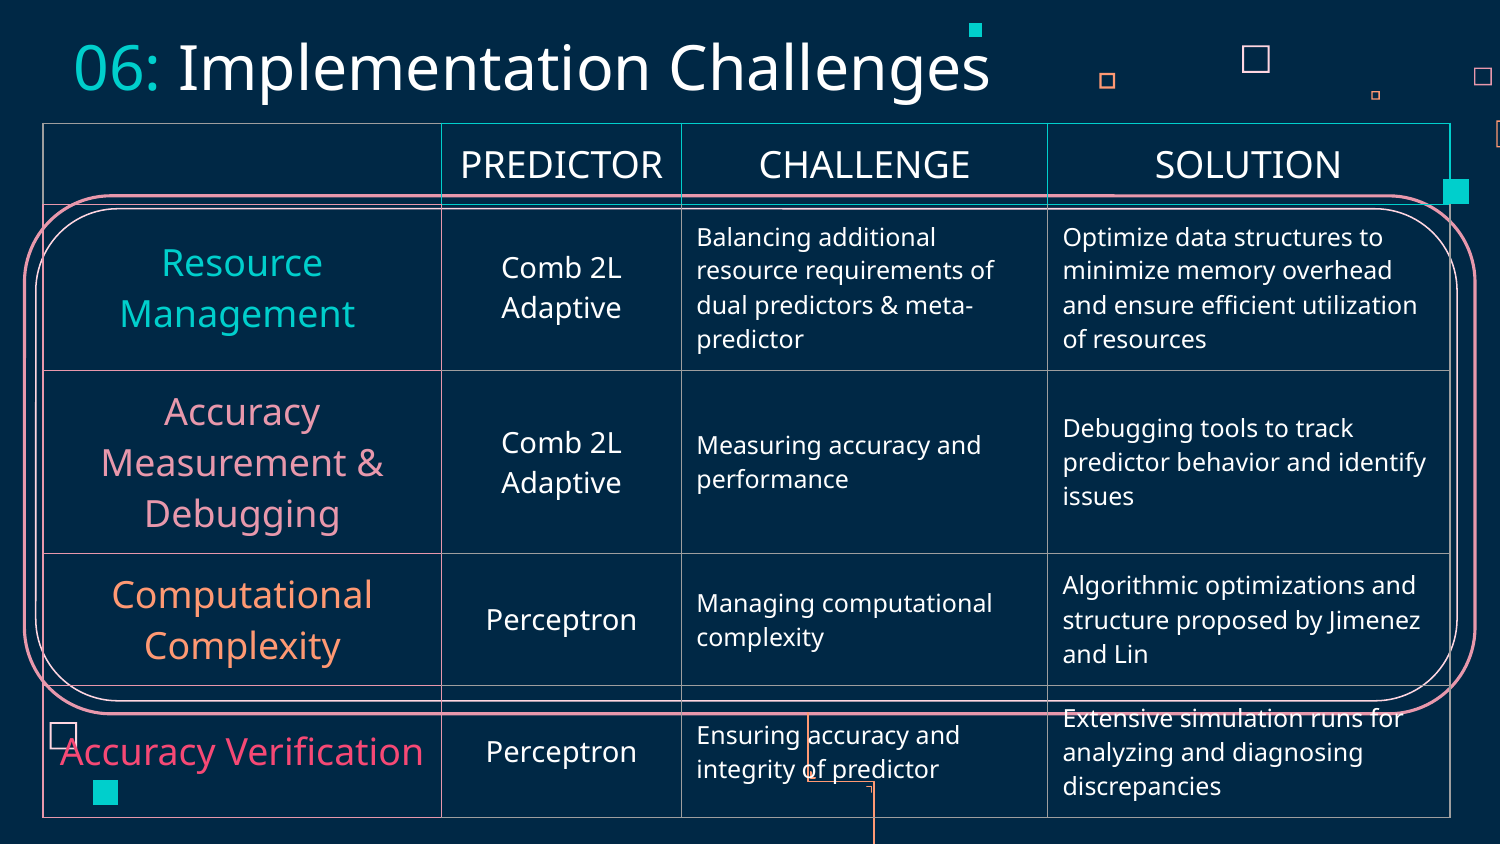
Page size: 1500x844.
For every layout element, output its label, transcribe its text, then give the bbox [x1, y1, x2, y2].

table_cell Computational Complexity [44, 554, 441, 685]
table_header SOLUTION [1048, 124, 1449, 204]
table_cell Accuracy Verification [44, 686, 441, 817]
table_cell Perceptron [442, 554, 681, 685]
table_cell Managing computational complexity [682, 554, 1047, 685]
table_cell Perceptron [442, 686, 681, 817]
table_cell Measuring accuracy and performance [682, 371, 1047, 553]
table_cell Algorithmic optimizations and structure proposed by Jimenez and Lin [1048, 554, 1449, 685]
text_box [1451, 259, 1458, 650]
table_header [44, 124, 441, 204]
table_cell Comb 2L Adaptive [442, 371, 681, 553]
table_header PREDICTOR [442, 124, 681, 204]
title 06: Implementation Challenges [58, 23, 1119, 118]
text_box [24, 229, 42, 680]
table_cell Debugging tools to track predictor behavior and identify issues [1048, 371, 1449, 553]
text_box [800, 712, 956, 844]
text_box [35, 259, 42, 651]
table_cell Extensive simulation runs for analyzing and diagnosing discrepancies [1048, 686, 1449, 817]
text_box [1451, 222, 1476, 688]
table_header CHALLENGE [682, 124, 1047, 204]
table_cell Optimize data structures to minimize memory overhead and ensure efficient utilization of resources [1048, 205, 1449, 370]
table_cell Resource Management [44, 205, 441, 370]
table_cell Ensuring accuracy and integrity of predictor [682, 686, 1047, 817]
table_cell Balancing additional resource requirements of dual predictors & meta-predictor [682, 205, 1047, 370]
table_cell Accuracy Measurement & Debugging [44, 371, 441, 553]
table_cell Comb 2L Adaptive [442, 205, 681, 370]
